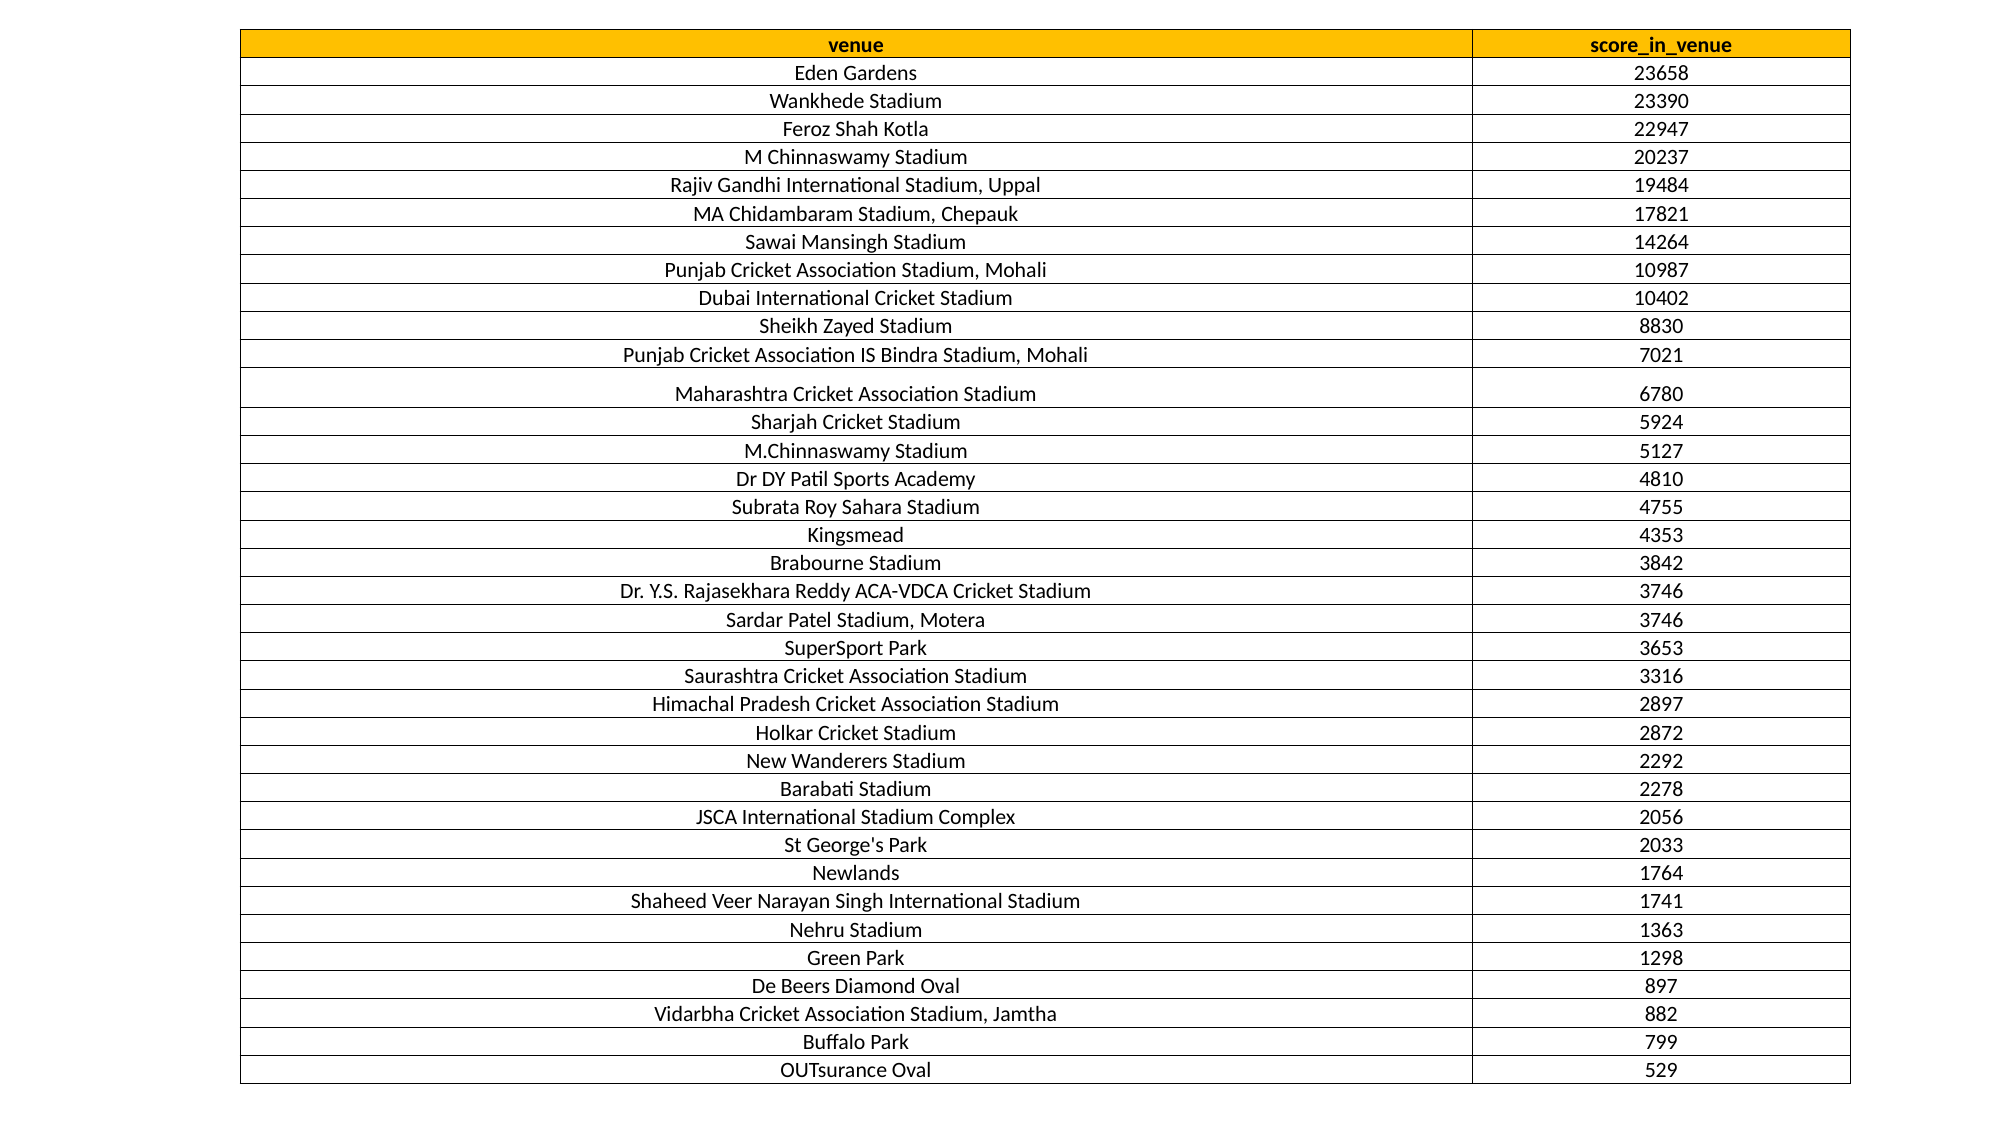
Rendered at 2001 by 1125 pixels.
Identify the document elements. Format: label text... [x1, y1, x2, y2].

table_cell Eden Gardens [241, 58, 1472, 85]
table_cell 10402 [1473, 284, 1850, 311]
table_cell 5924 [1473, 408, 1850, 435]
table_cell 7021 [1473, 340, 1850, 367]
table_cell New Wanderers Stadium [241, 746, 1472, 773]
table_cell 897 [1473, 971, 1850, 998]
table_cell 22947 [1473, 115, 1850, 142]
table_cell 14264 [1473, 227, 1850, 254]
table_cell 1363 [1473, 915, 1850, 942]
table_cell De Beers Diamond Oval [241, 971, 1472, 998]
table_cell 2872 [1473, 718, 1850, 745]
table_cell Rajiv Gandhi International Stadium, Uppal [241, 171, 1472, 198]
table_cell Himachal Pradesh Cricket Association Stadium [241, 690, 1472, 717]
table_cell Punjab Cricket Association IS Bindra Stadium, Mohali [241, 340, 1472, 367]
table_cell 4755 [1473, 492, 1850, 520]
table_cell 17821 [1473, 199, 1850, 226]
table_header score_in_venue [1473, 30, 1850, 57]
table_cell Sheikh Zayed Stadium [241, 312, 1472, 339]
table_cell 2056 [1473, 802, 1850, 829]
table_cell Dr DY Patil Sports Academy [241, 464, 1472, 491]
table_cell 6780 [1473, 368, 1850, 407]
table_cell 2033 [1473, 830, 1850, 858]
table_cell Shaheed Veer Narayan Singh International Stadium [241, 887, 1472, 914]
table_cell Saurashtra Cricket Association Stadium [241, 661, 1472, 689]
table_cell Dr. Y.S. Rajasekhara Reddy ACA-VDCA Cricket Stadium [241, 577, 1472, 604]
table_cell Subrata Roy Sahara Stadium [241, 492, 1472, 520]
table_cell St George's Park [241, 830, 1472, 858]
table_cell MA Chidambaram Stadium, Chepauk [241, 199, 1472, 226]
table_cell Brabourne Stadium [241, 549, 1472, 576]
table_cell Punjab Cricket Association Stadium, Mohali [241, 255, 1472, 283]
table_cell Barabati Stadium [241, 774, 1472, 801]
table_cell 3746 [1473, 577, 1850, 604]
table_cell 882 [1473, 999, 1850, 1027]
table_cell Wankhede Stadium [241, 86, 1472, 114]
table_cell 23390 [1473, 86, 1850, 114]
table_cell Kingsmead [241, 521, 1472, 548]
table_cell 4810 [1473, 464, 1850, 491]
table_cell Buffalo Park [241, 1028, 1472, 1055]
table_cell 3746 [1473, 605, 1850, 632]
table_cell Vidarbha Cricket Association Stadium, Jamtha [241, 999, 1472, 1027]
table_cell 2278 [1473, 774, 1850, 801]
table_cell 2292 [1473, 746, 1850, 773]
table_cell Dubai International Cricket Stadium [241, 284, 1472, 311]
table_cell 1764 [1473, 859, 1850, 886]
table_cell OUTsurance Oval [241, 1056, 1472, 1083]
table_cell 8830 [1473, 312, 1850, 339]
table_cell 20237 [1473, 143, 1850, 170]
table_cell 1741 [1473, 887, 1850, 914]
table_cell Maharashtra Cricket Association Stadium [241, 368, 1472, 407]
table_cell M.Chinnaswamy Stadium [241, 436, 1472, 463]
table_cell Feroz Shah Kotla [241, 115, 1472, 142]
table_cell Sawai Mansingh Stadium [241, 227, 1472, 254]
table_cell Sharjah Cricket Stadium [241, 408, 1472, 435]
table_cell M Chinnaswamy Stadium [241, 143, 1472, 170]
table_cell 3842 [1473, 549, 1850, 576]
table_cell 23658 [1473, 58, 1850, 85]
table_cell Sardar Patel Stadium, Motera [241, 605, 1472, 632]
table_cell 3653 [1473, 633, 1850, 660]
table_cell 4353 [1473, 521, 1850, 548]
table_cell Newlands [241, 859, 1472, 886]
table_header venue [241, 30, 1472, 57]
table_cell SuperSport Park [241, 633, 1472, 660]
table_cell 3316 [1473, 661, 1850, 689]
table_cell JSCA International Stadium Complex [241, 802, 1472, 829]
table_cell Nehru Stadium [241, 915, 1472, 942]
table_cell 19484 [1473, 171, 1850, 198]
table_cell 5127 [1473, 436, 1850, 463]
table_cell 799 [1473, 1028, 1850, 1055]
table_cell Green Park [241, 943, 1472, 970]
table_cell 529 [1473, 1056, 1850, 1083]
table_cell 2897 [1473, 690, 1850, 717]
table_cell 10987 [1473, 255, 1850, 283]
table_cell Holkar Cricket Stadium [241, 718, 1472, 745]
table_cell 1298 [1473, 943, 1850, 970]
